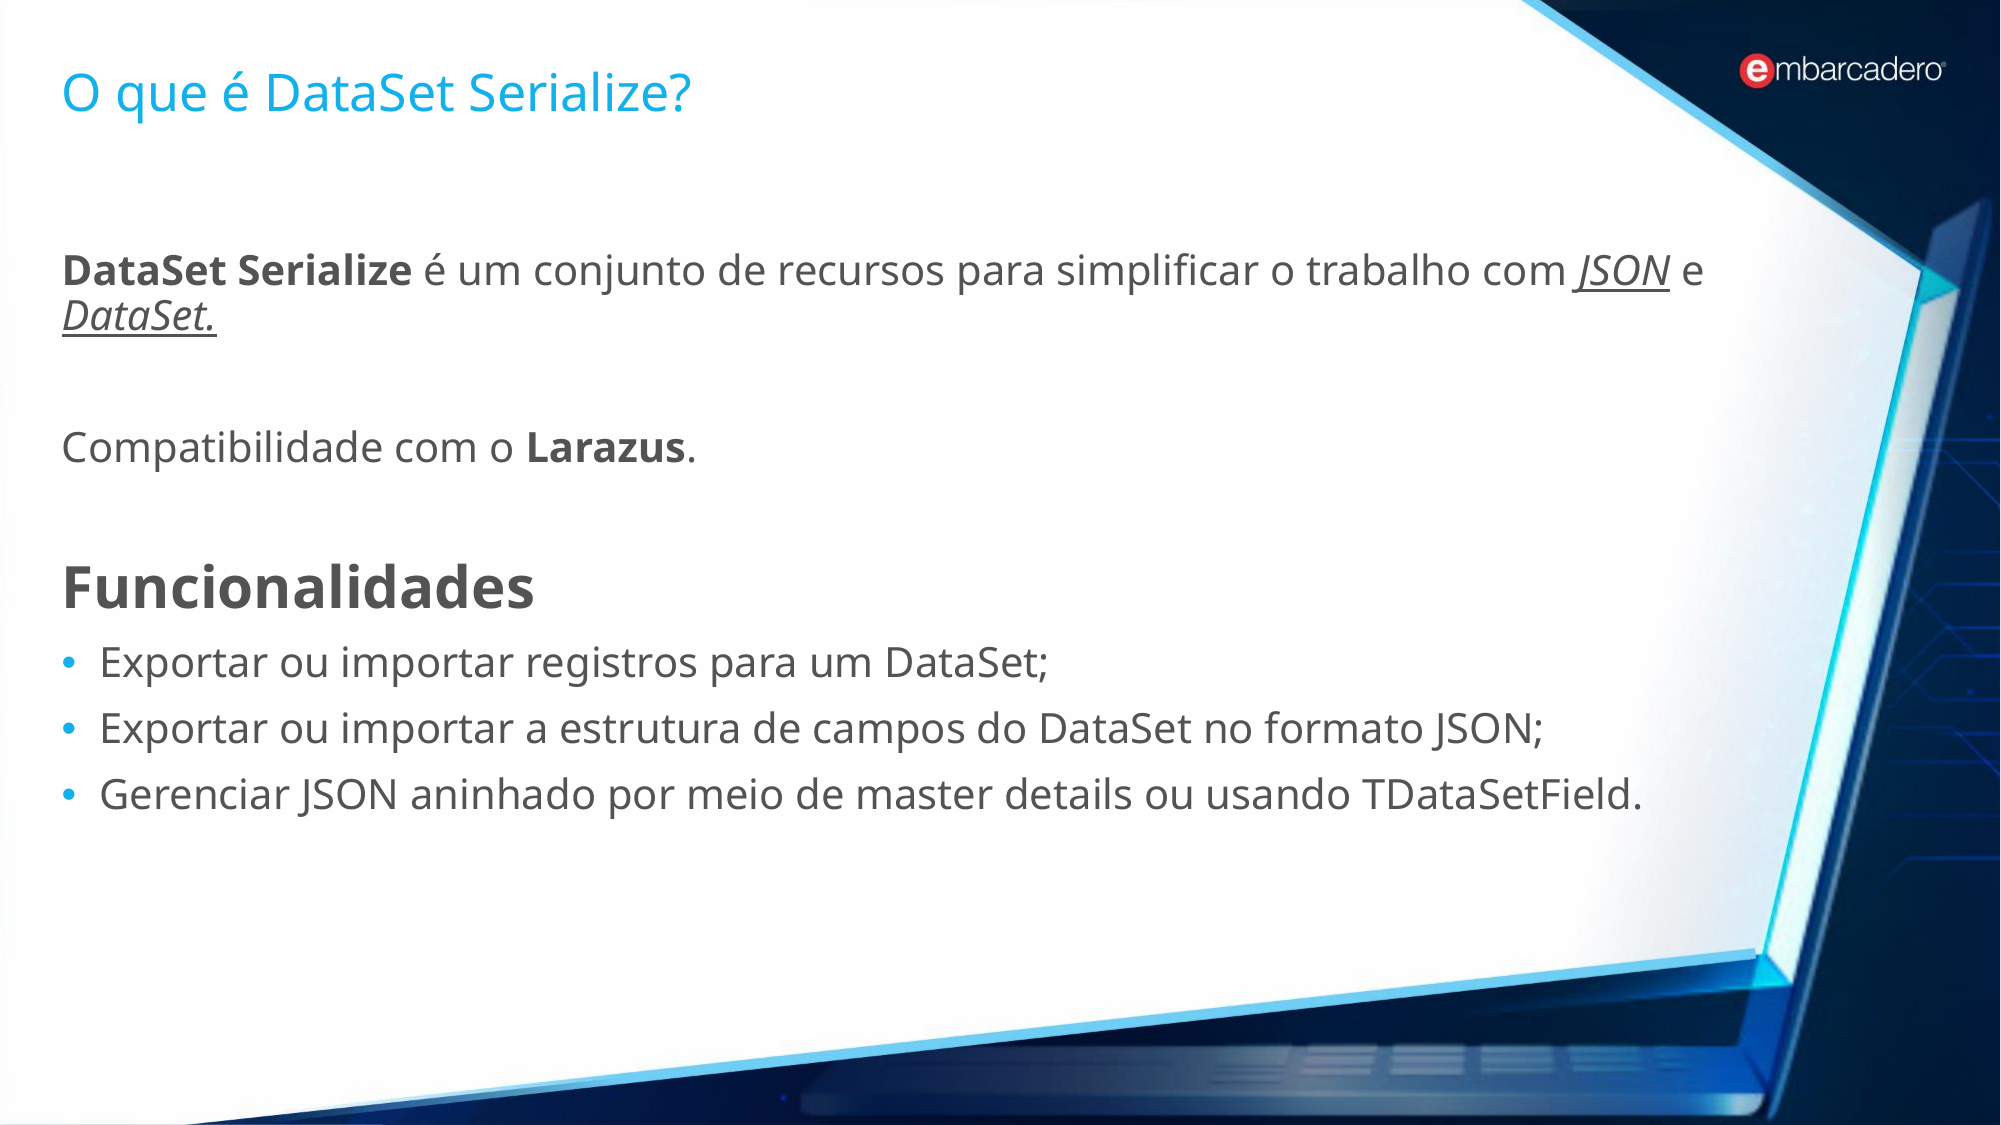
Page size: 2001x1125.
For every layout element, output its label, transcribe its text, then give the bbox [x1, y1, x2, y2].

picture [0, 0, 2001, 1125]
list DataSet Serialize é um conjunto de recursos para simplificar o trabalho com JSON e DataSet. Compatibilidade com o Larazus. Funcionalidades Exportar ou importar registros para um DataSet; Exportar ou importar a estrutura de campos do DataSet no formato JSON; Gerenciar JSON aninhado por meio de master details ou usando TDataSetField. [46, 171, 1734, 1066]
title O que é DataSet Serialize? [46, 59, 1510, 131]
